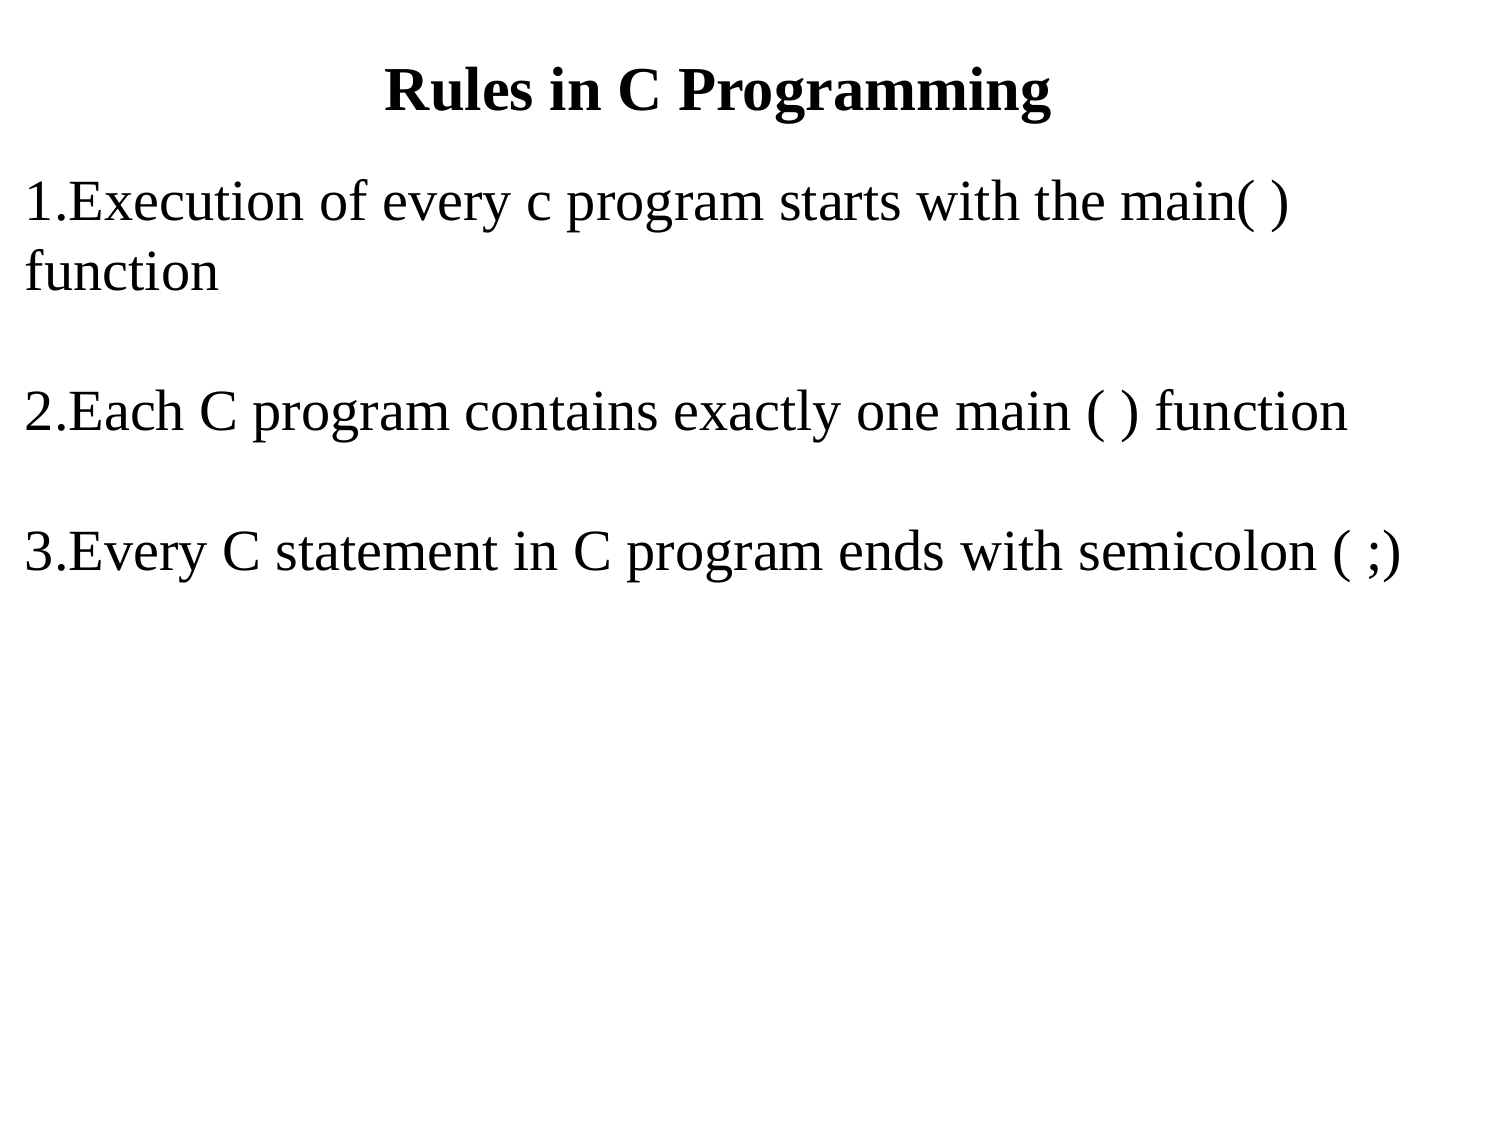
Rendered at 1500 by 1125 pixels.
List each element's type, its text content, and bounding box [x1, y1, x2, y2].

title Rules in C Programming [385, 47, 1115, 124]
list 1.Execution of every c program starts with the main( ) function 2.Each C program contains exactly one main ( ) function 3.Every C statement in C program ends with semicolon ( ;) [24, 162, 1500, 587]
